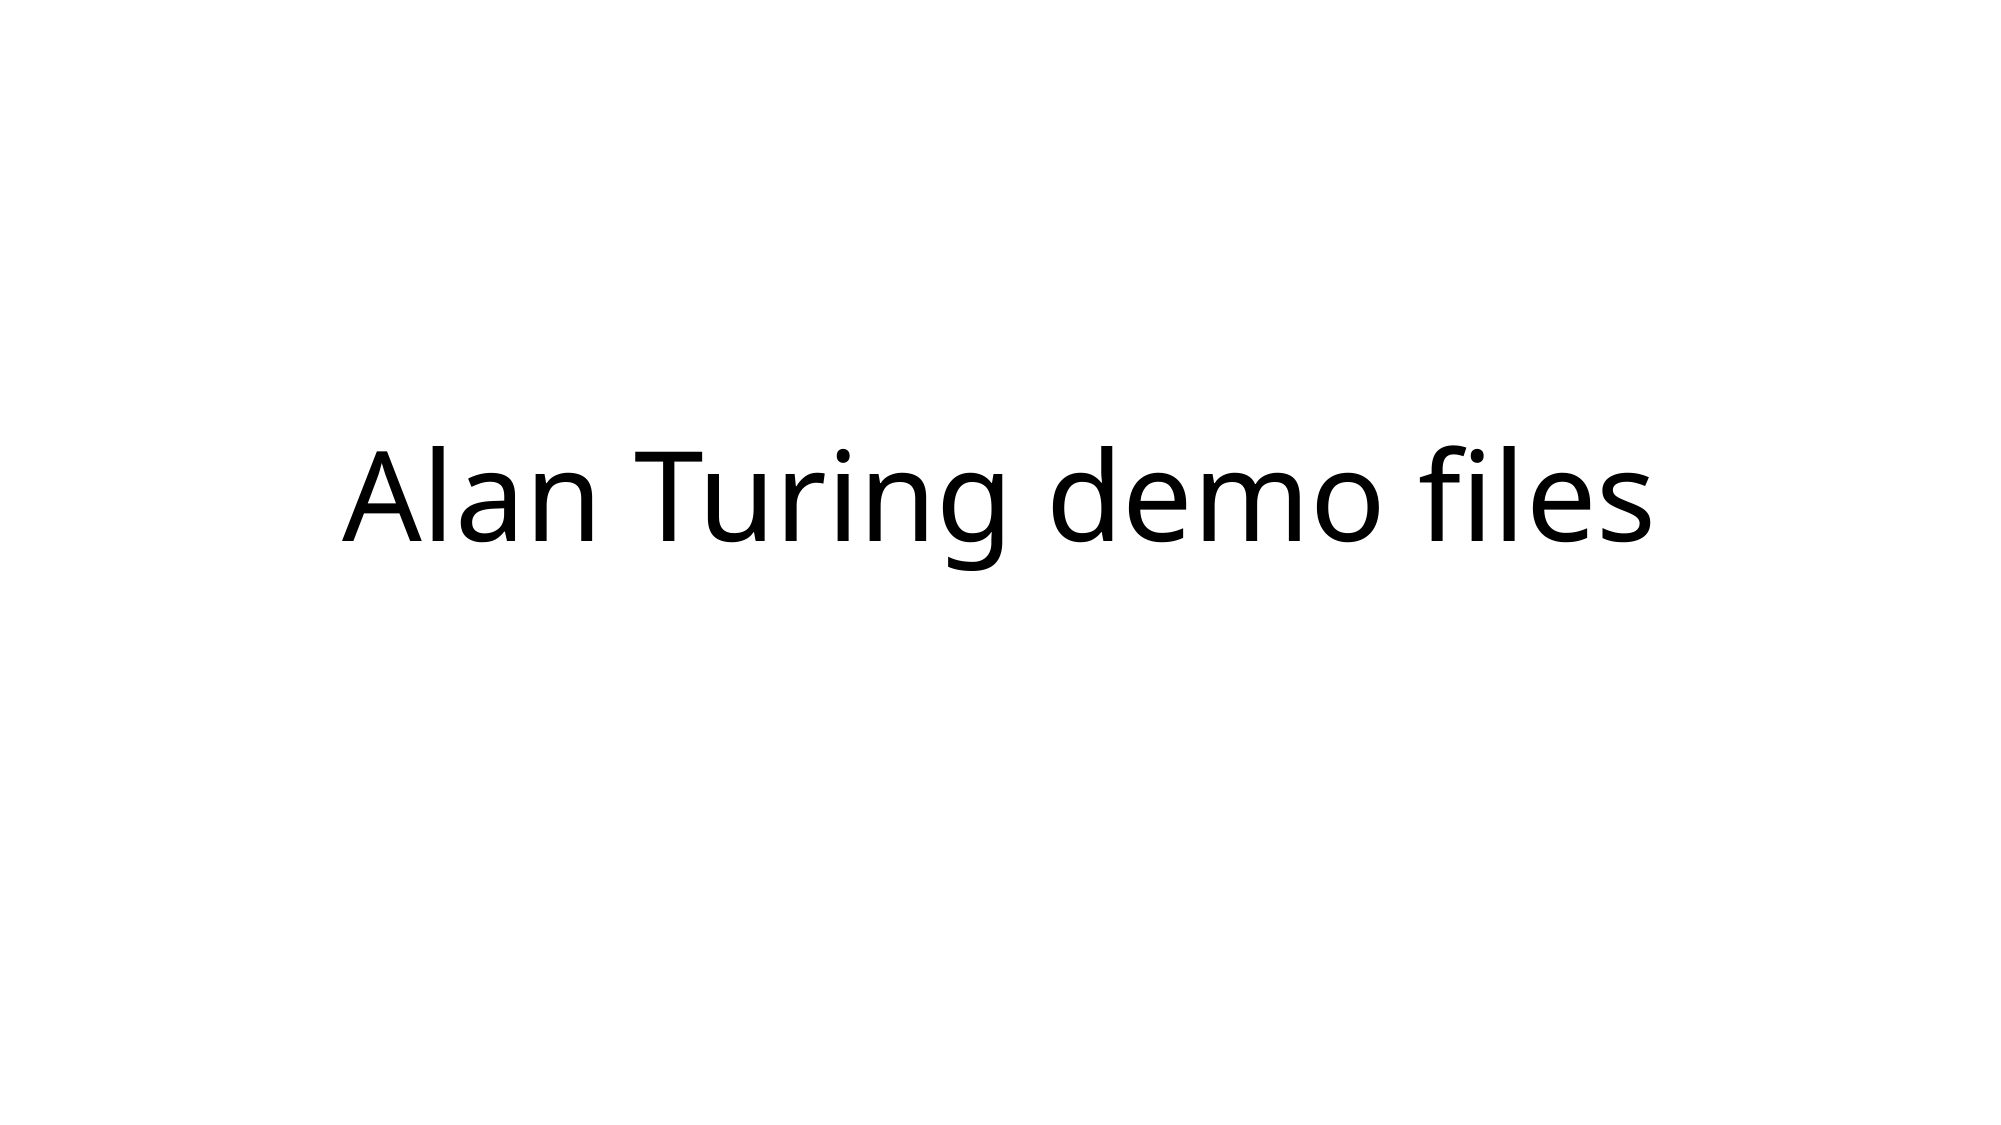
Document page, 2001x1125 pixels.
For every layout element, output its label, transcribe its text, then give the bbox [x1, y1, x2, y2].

title Alan Turing demo files [249, 184, 1750, 576]
